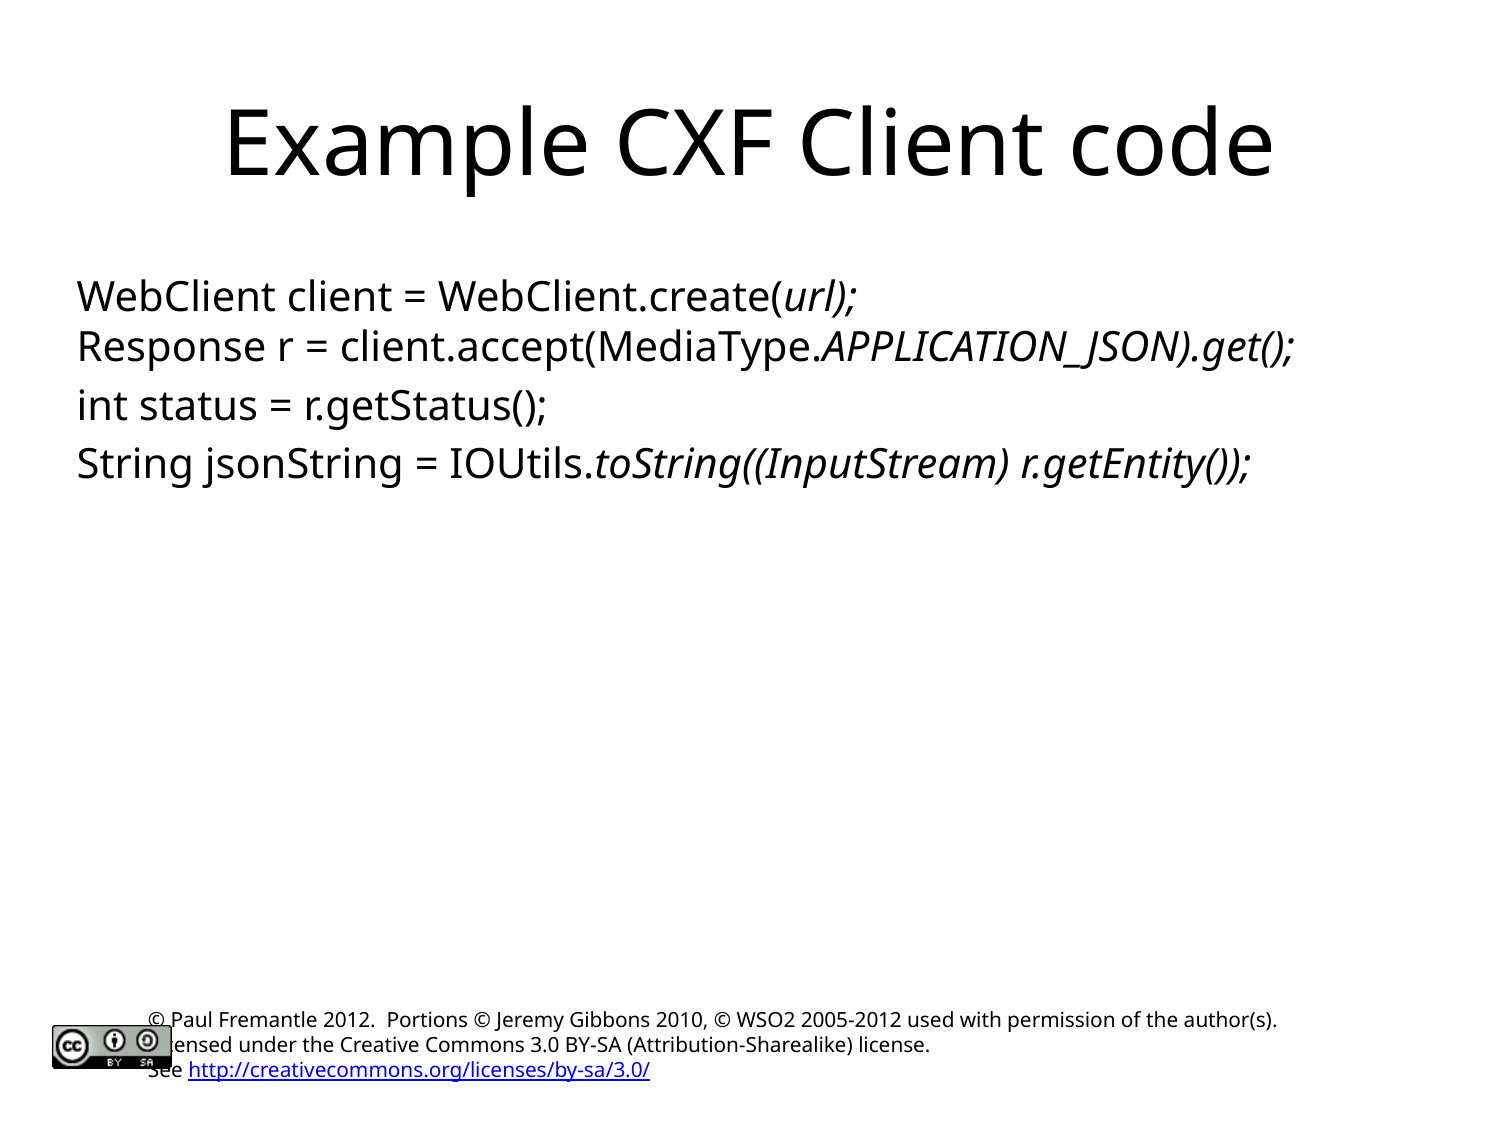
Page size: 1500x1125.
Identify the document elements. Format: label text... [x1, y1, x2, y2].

picture [52, 1025, 172, 1069]
title Example CXF Client code [75, 45, 1425, 233]
list WebClient client = WebClient.create(url); Response r = client.accept(MediaType.APPLICATION_JSON).get(); int status = r.getStatus(); String jsonString = IOUtils.toString((InputStream) r.getEntity()); [61, 262, 1412, 1005]
